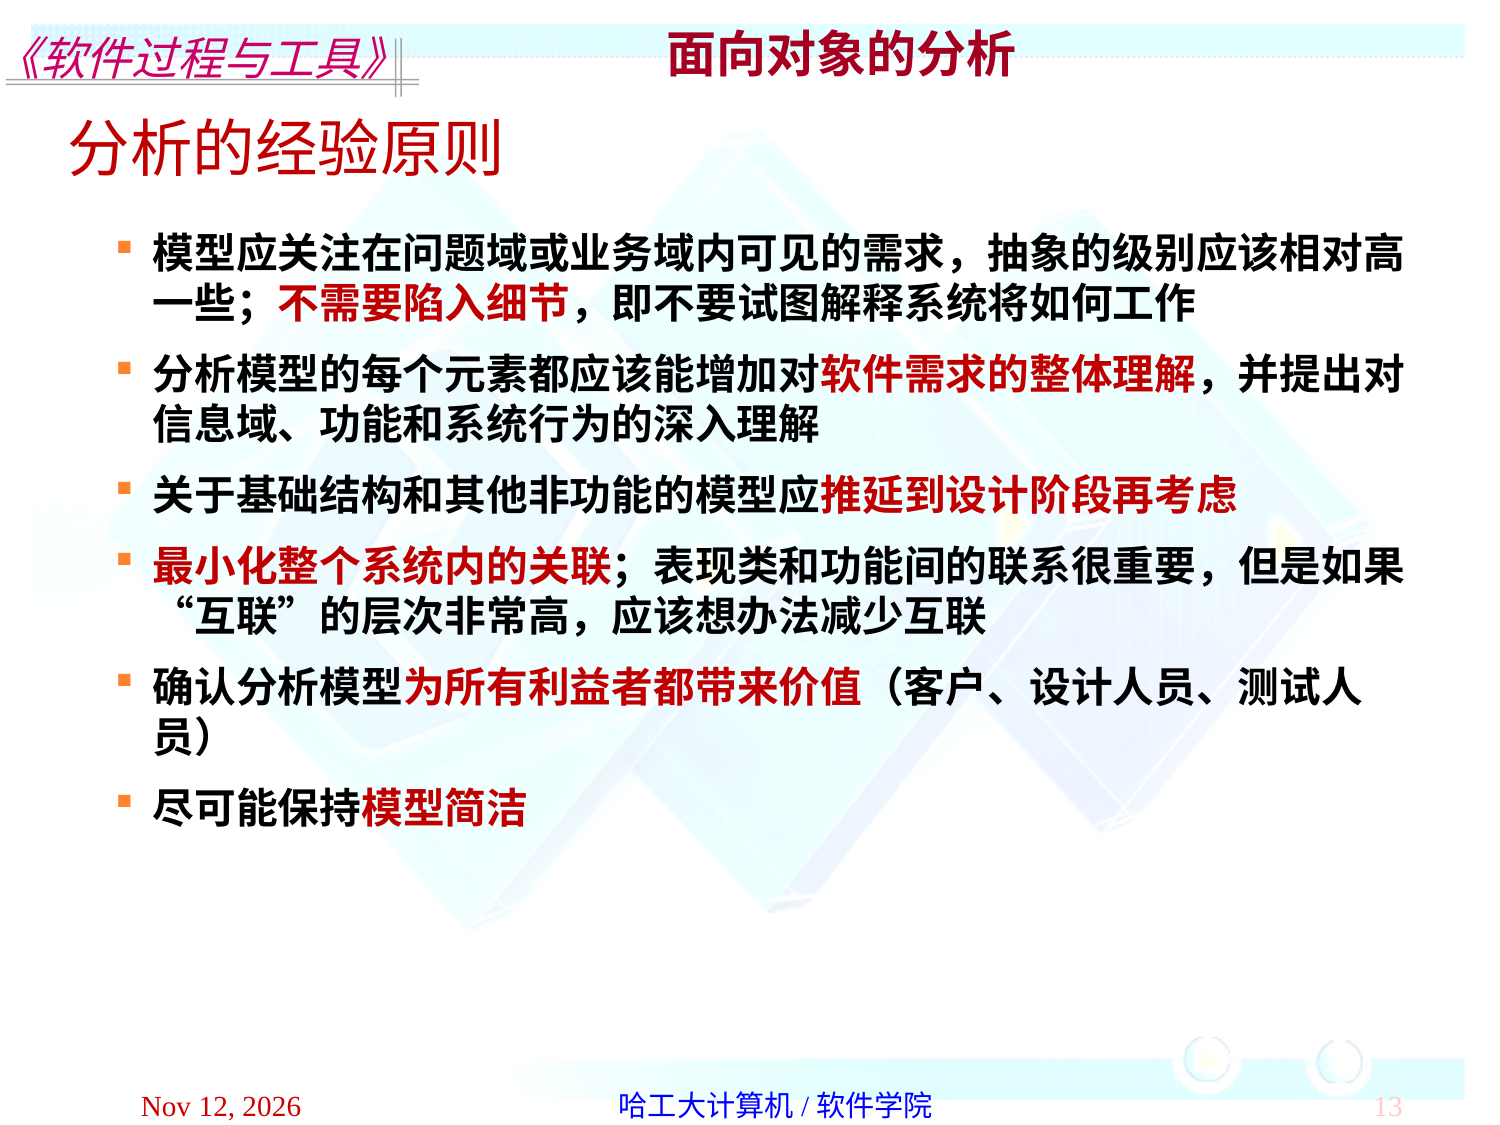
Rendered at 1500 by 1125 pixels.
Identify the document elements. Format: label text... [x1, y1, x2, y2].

text_box 面向对象的分析 [389, 15, 1294, 90]
text_box 模型应关注在问题域或业务域内可见的需求，抽象的级别应该相对高一些；不需要陷入细节，即不要试图解释系统将如何工作 分析模型的每个元素都应该能增加对软件需求的整体理解，并提出对信息域、功能和系统行为的深入理解 关于基础结构和其他非功能的模型应推延到设计阶段再考虑 最小化整个系统内的关联；表现类和功能间的联系很重要，但是如果“互联”的层次非常高，应该想办法减少互联 确认分析模型为所有利益者都带来价值（客户、设计人员、测试人员） 尽可能保持模型简洁 [100, 219, 1424, 1059]
text_box 分析的经验原则 [53, 101, 1447, 209]
